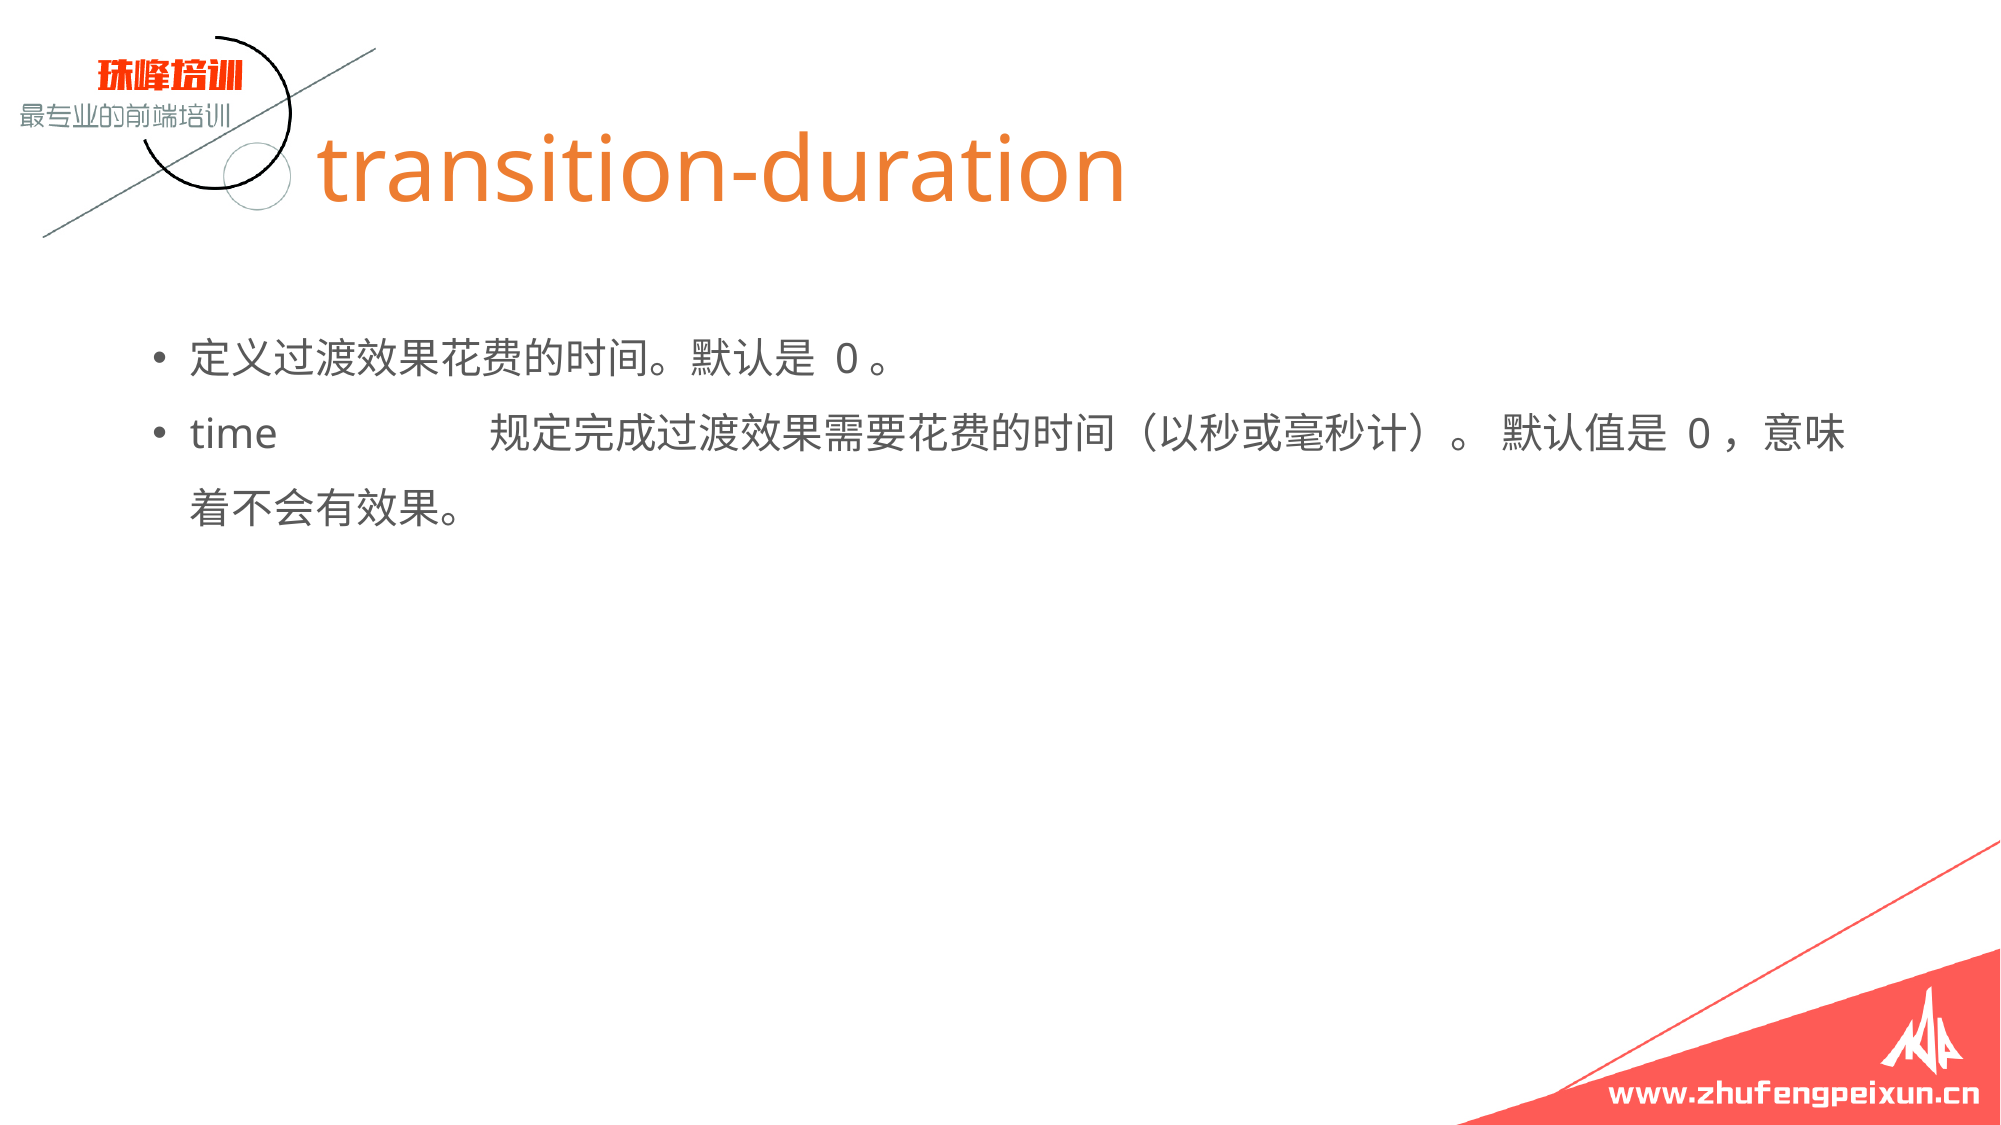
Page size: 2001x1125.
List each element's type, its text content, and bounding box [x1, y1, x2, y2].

picture [18, 36, 376, 238]
picture [1437, 796, 2001, 1125]
title transition-duration [302, 114, 1799, 248]
list 定义过渡效果花费的时间。默认是 0。 time 规定完成过渡效果需要花费的时间（以秒或毫秒计）。 默认值是 0，意味着不会有效果。 [137, 299, 1863, 1014]
